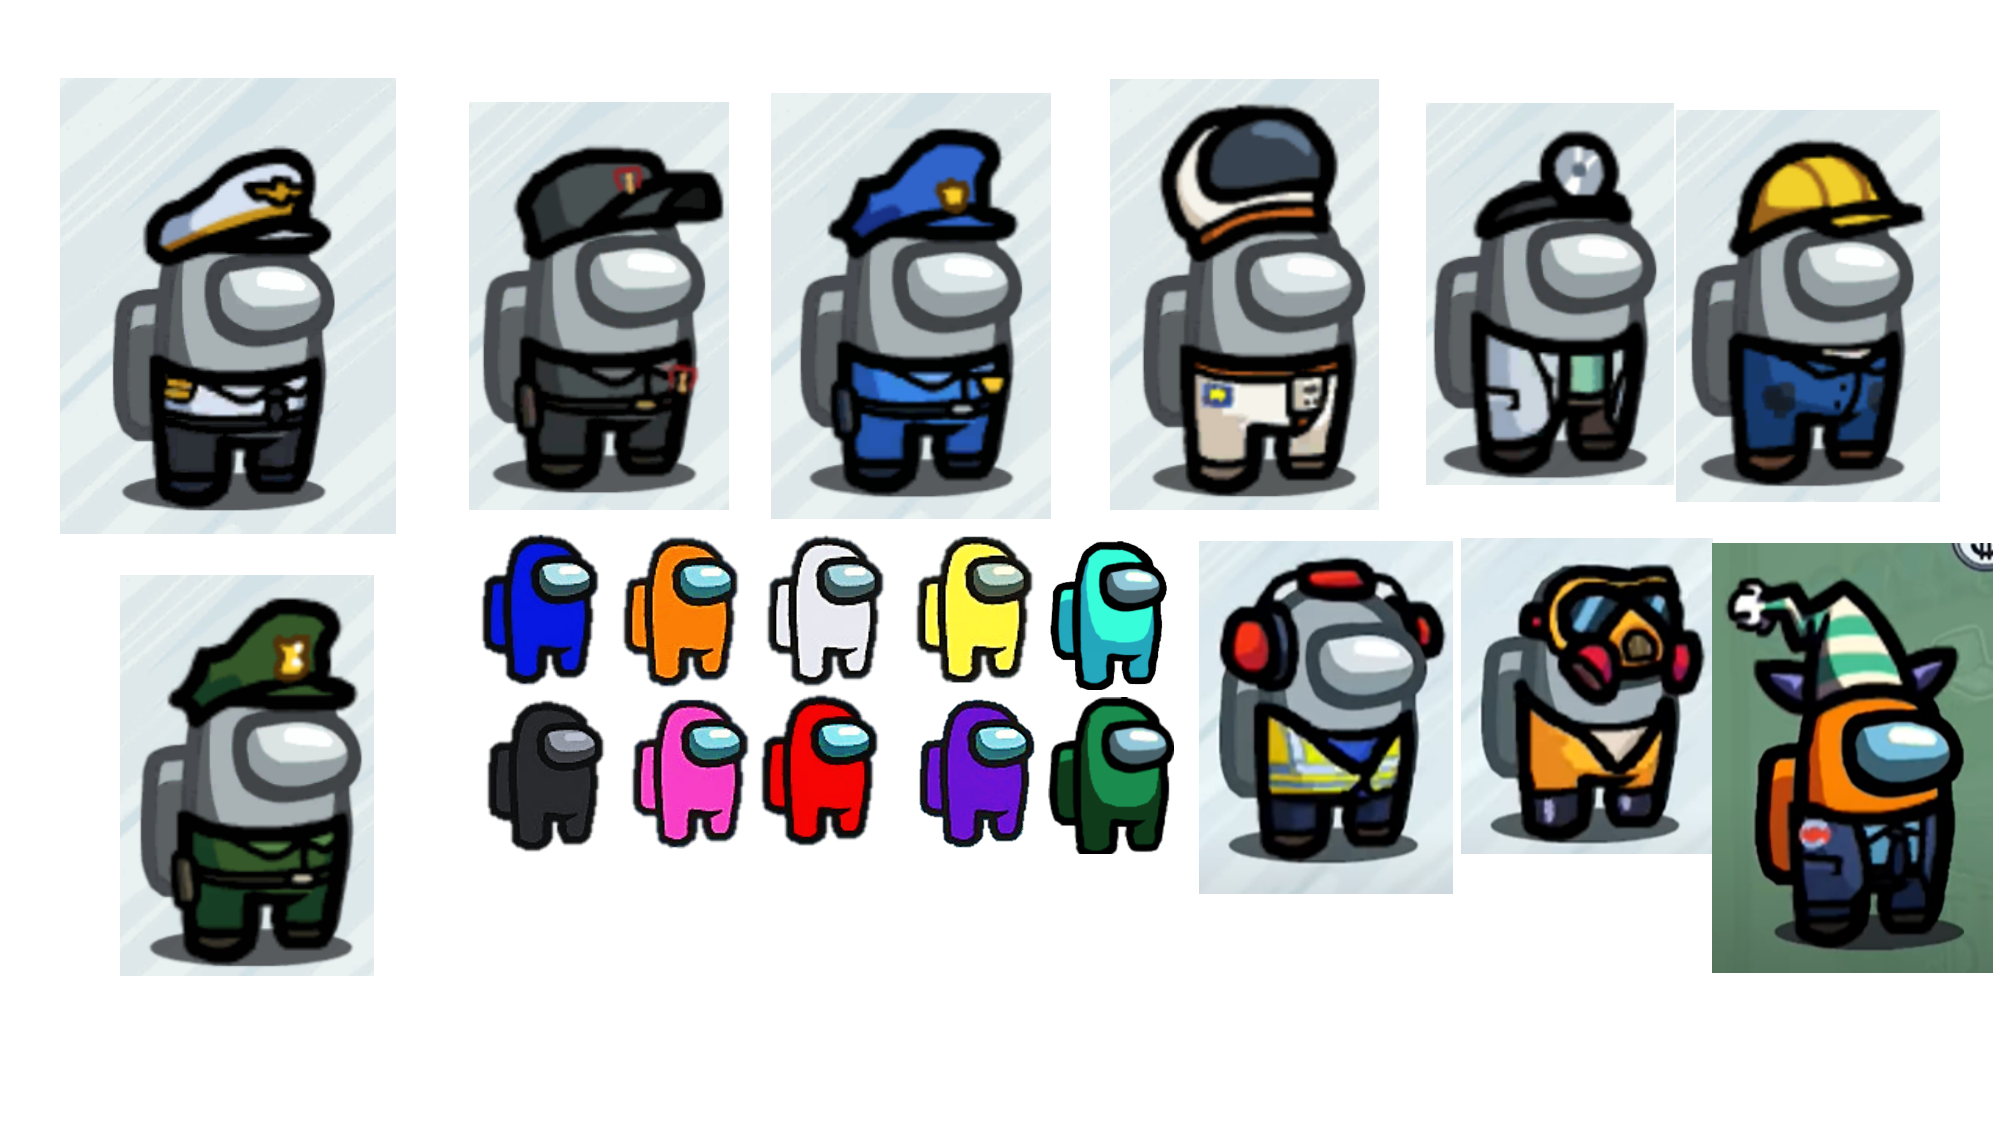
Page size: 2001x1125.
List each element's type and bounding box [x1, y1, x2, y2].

picture [1048, 697, 1174, 854]
picture [469, 102, 729, 510]
picture [771, 93, 1051, 519]
picture [615, 533, 741, 690]
picture [911, 691, 1037, 848]
picture [756, 534, 891, 846]
picture [1426, 103, 1674, 485]
picture [60, 78, 396, 534]
picture [1110, 79, 1379, 510]
picture [1676, 110, 1940, 502]
picture [911, 533, 1037, 690]
picture [481, 697, 607, 854]
picture [1199, 541, 1453, 894]
picture [626, 697, 752, 854]
picture [473, 533, 599, 690]
picture [1048, 533, 1174, 690]
picture [119, 575, 374, 976]
picture [1461, 538, 1993, 973]
